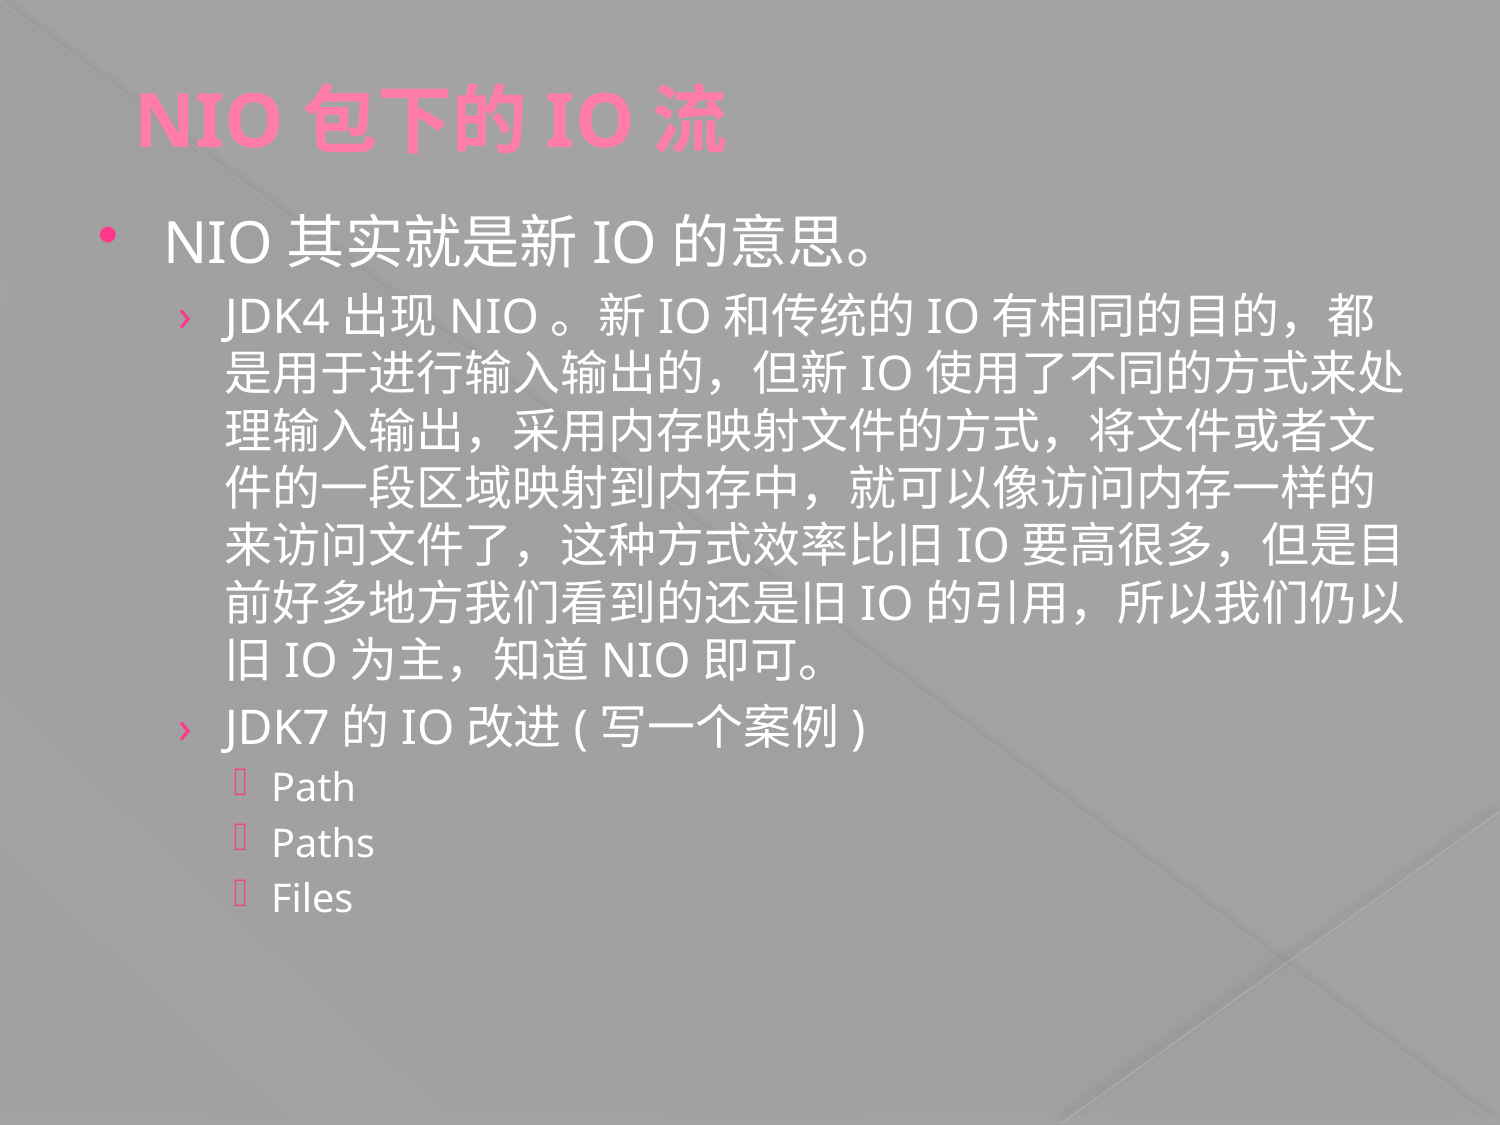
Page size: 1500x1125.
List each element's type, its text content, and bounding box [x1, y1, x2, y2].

list NIO其实就是新IO的意思。 JDK4出现NIO。新IO和传统的IO有相同的目的，都是用于进行输入输出的，但新IO使用了不同的方式来处理输入输出，采用内存映射文件的方式，将文件或者文件的一段区域映射到内存中，就可以像访问内存一样的来访问文件了，这种方式效率比旧IO要高很多，但是目前好多地方我们看到的还是旧IO的引用，所以我们仍以旧IO为主，知道NIO即可。 JDK7的IO改进(写一个案例) Path Paths Files [75, 198, 1425, 1059]
title NIO包下的IO流 [40, 48, 1391, 187]
